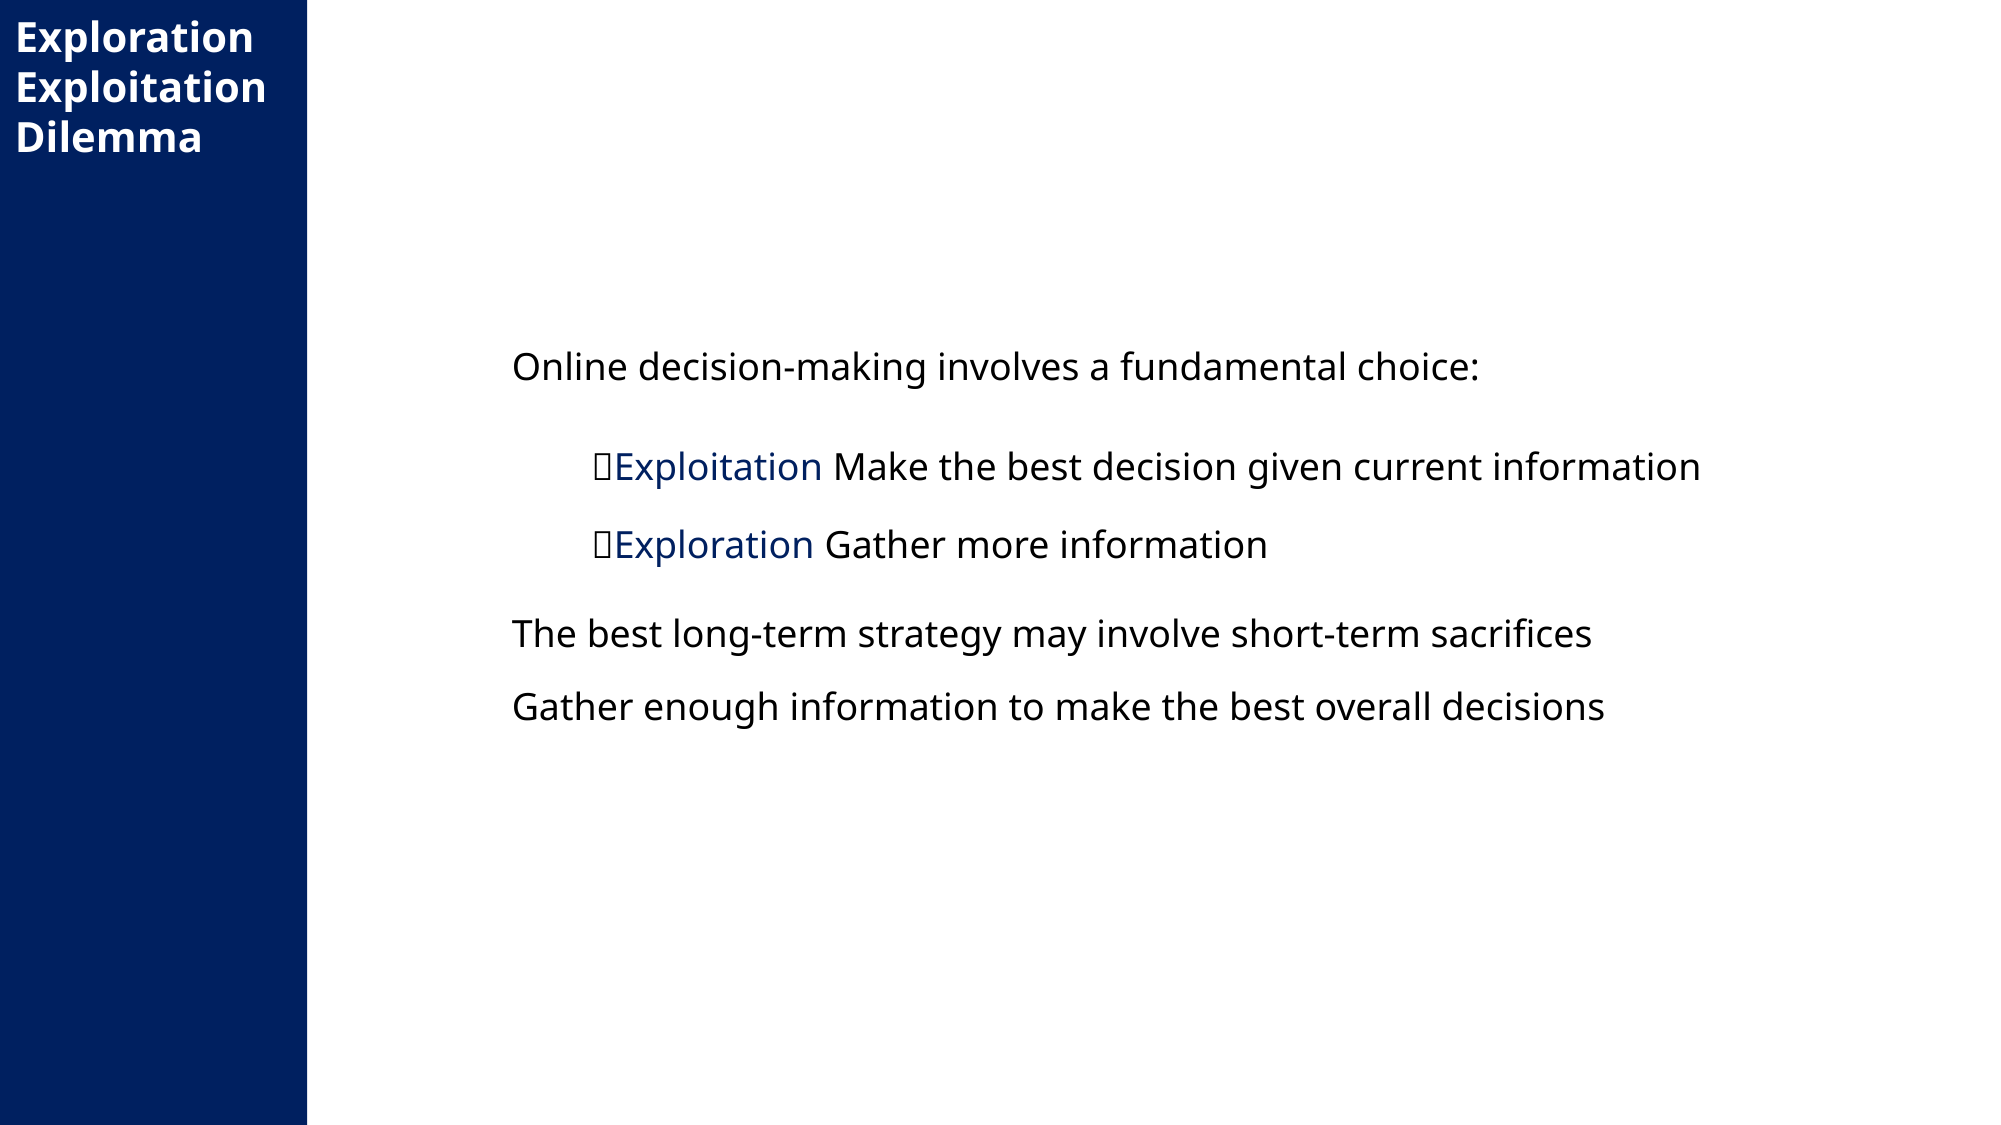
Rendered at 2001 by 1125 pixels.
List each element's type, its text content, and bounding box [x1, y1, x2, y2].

text_box [0, 0, 308, 1125]
text_box Online decision-making involves a fundamental choice: [497, 335, 1661, 396]
text_box Gather enough information to make the best overall decisions [497, 675, 1806, 736]
text_box Exploitation Make the best decision given current information [576, 436, 1741, 496]
text_box The best long-term strategy may involve short-term sacrifices [497, 602, 1806, 663]
text_box Exploration Exploitation Dilemma [0, 3, 292, 169]
text_box Exploration Gather more information [576, 513, 1741, 574]
